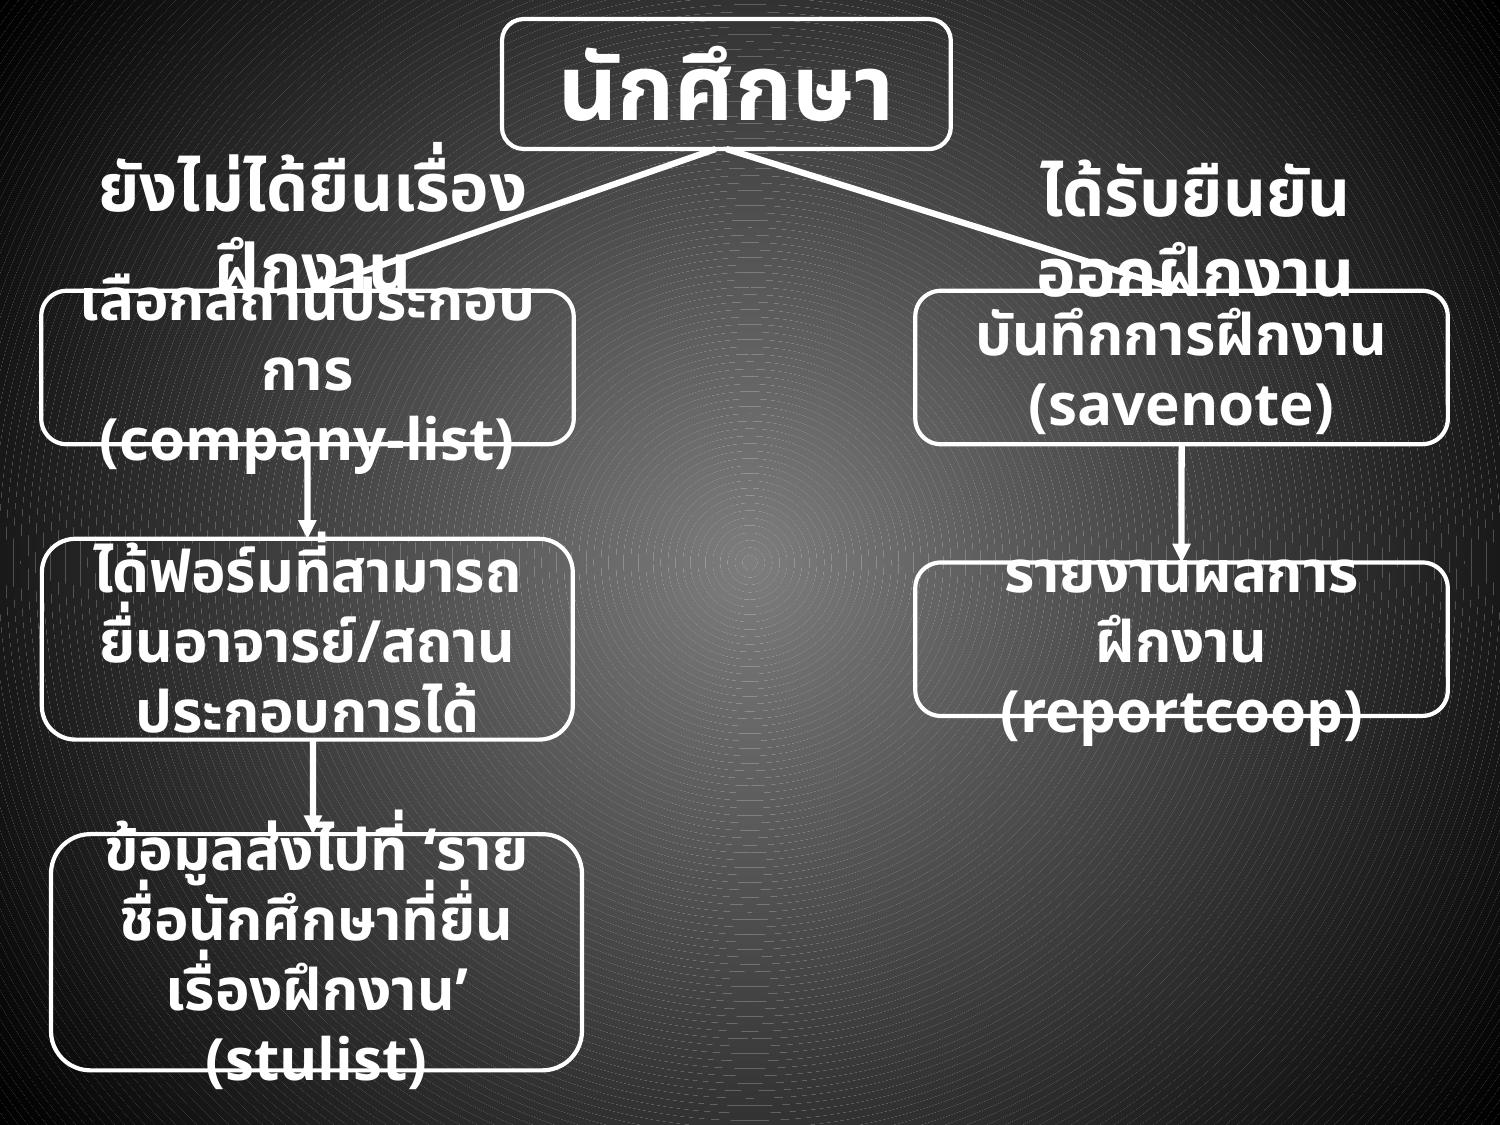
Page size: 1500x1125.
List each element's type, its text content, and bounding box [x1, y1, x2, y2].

text_box เลือกสถานประกอบการ (company-list) [39, 288, 576, 447]
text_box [307, 148, 716, 291]
text_box ข้อมูลส่งไปที่ ‘รายชื่อนักศึกษาที่ยื่นเรื่องฝึกงาน’ (stulist) [48, 831, 585, 1073]
text_box รายงานผลการฝึกงาน (reportcoop) [913, 560, 1450, 719]
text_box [726, 148, 1182, 291]
text_box ได้ฟอร์มที่สามารถยื่นอาจารย์/สถานประกอบการได้ [39, 536, 575, 742]
text_box นักศึกษา [499, 16, 953, 152]
text_box ได้รับยืนยันออกฝึกงาน [967, 142, 1424, 318]
text_box ยังไม่ได้ยืนเรื่องฝึกงาน [77, 137, 550, 312]
text_box บันทึกการฝึกงาน (savenote) [913, 288, 1450, 447]
